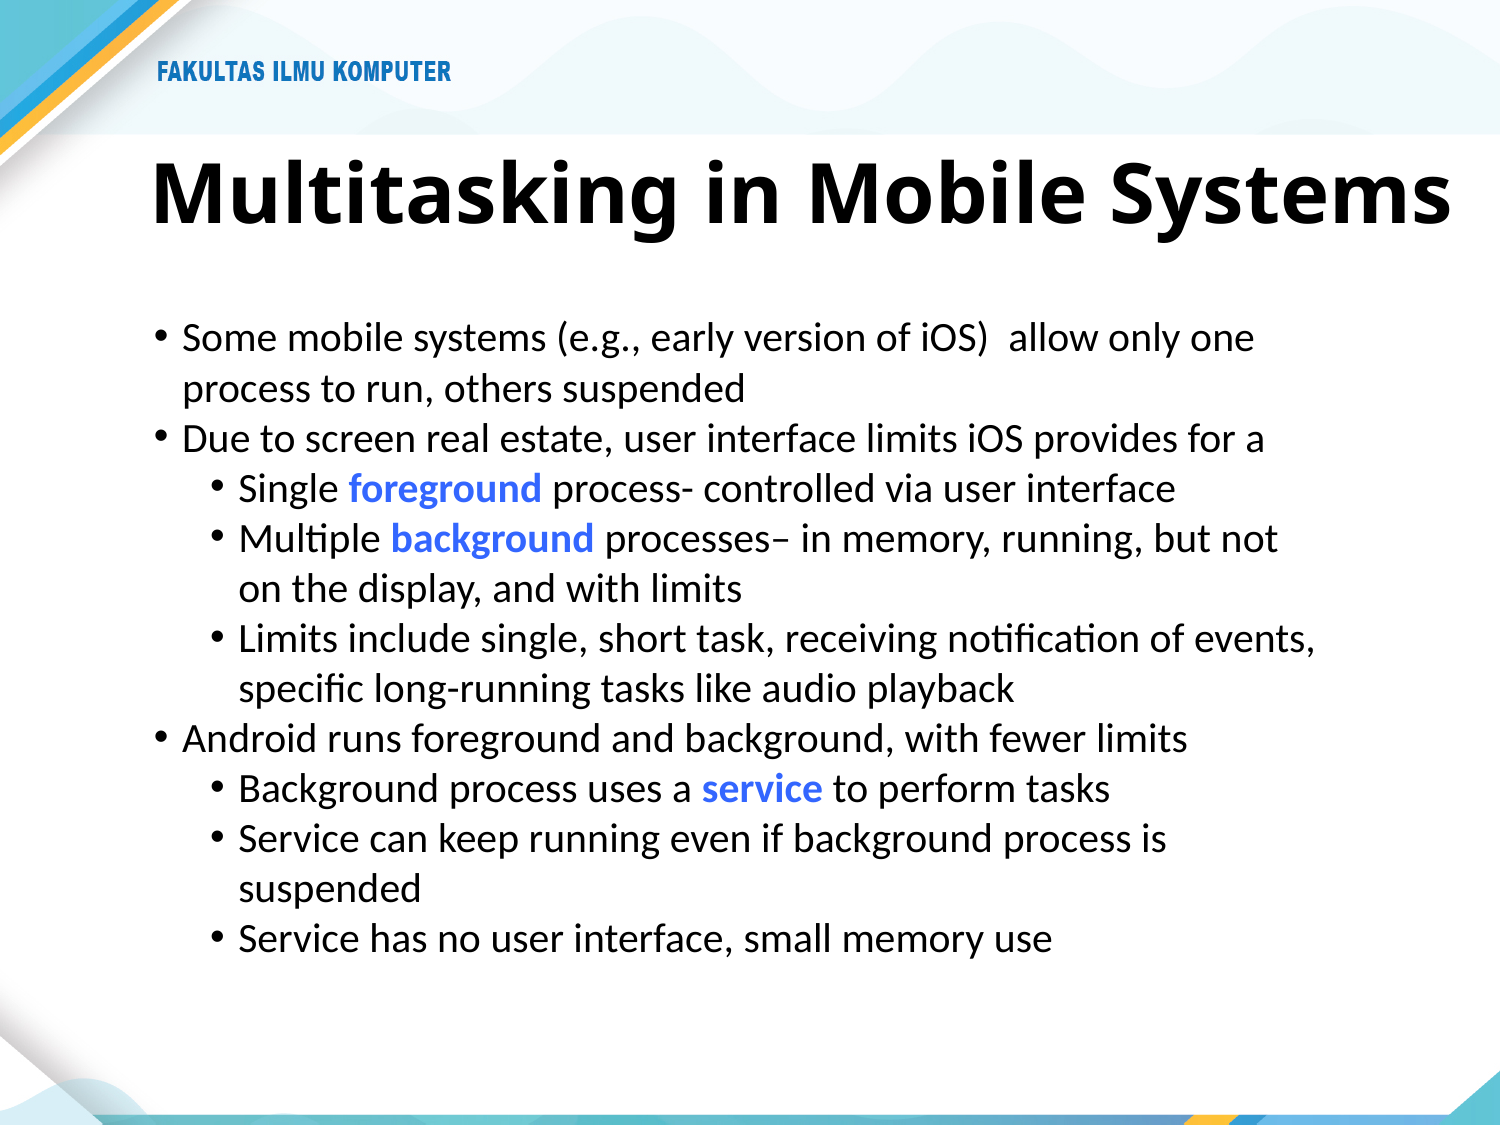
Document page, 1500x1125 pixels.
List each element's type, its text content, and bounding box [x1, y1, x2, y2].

list Some mobile systems (e.g., early version of iOS) allow only one process to run, others suspended Due to screen real estate, user interface limits iOS provides for a Single foreground process- controlled via user interface Multiple background processes– in memory, running, but not on the display, and with limits Limits include single, short task, receiving notification of events, specific long-running tasks like audio playback Android runs foreground and background, with fewer limits Background process uses a service to perform tasks Service can keep running even if background process is suspended Service has no user interface, small memory use [138, 302, 1347, 1010]
title Multitasking in Mobile Systems [134, 149, 1485, 244]
picture [0, 0, 1500, 1125]
